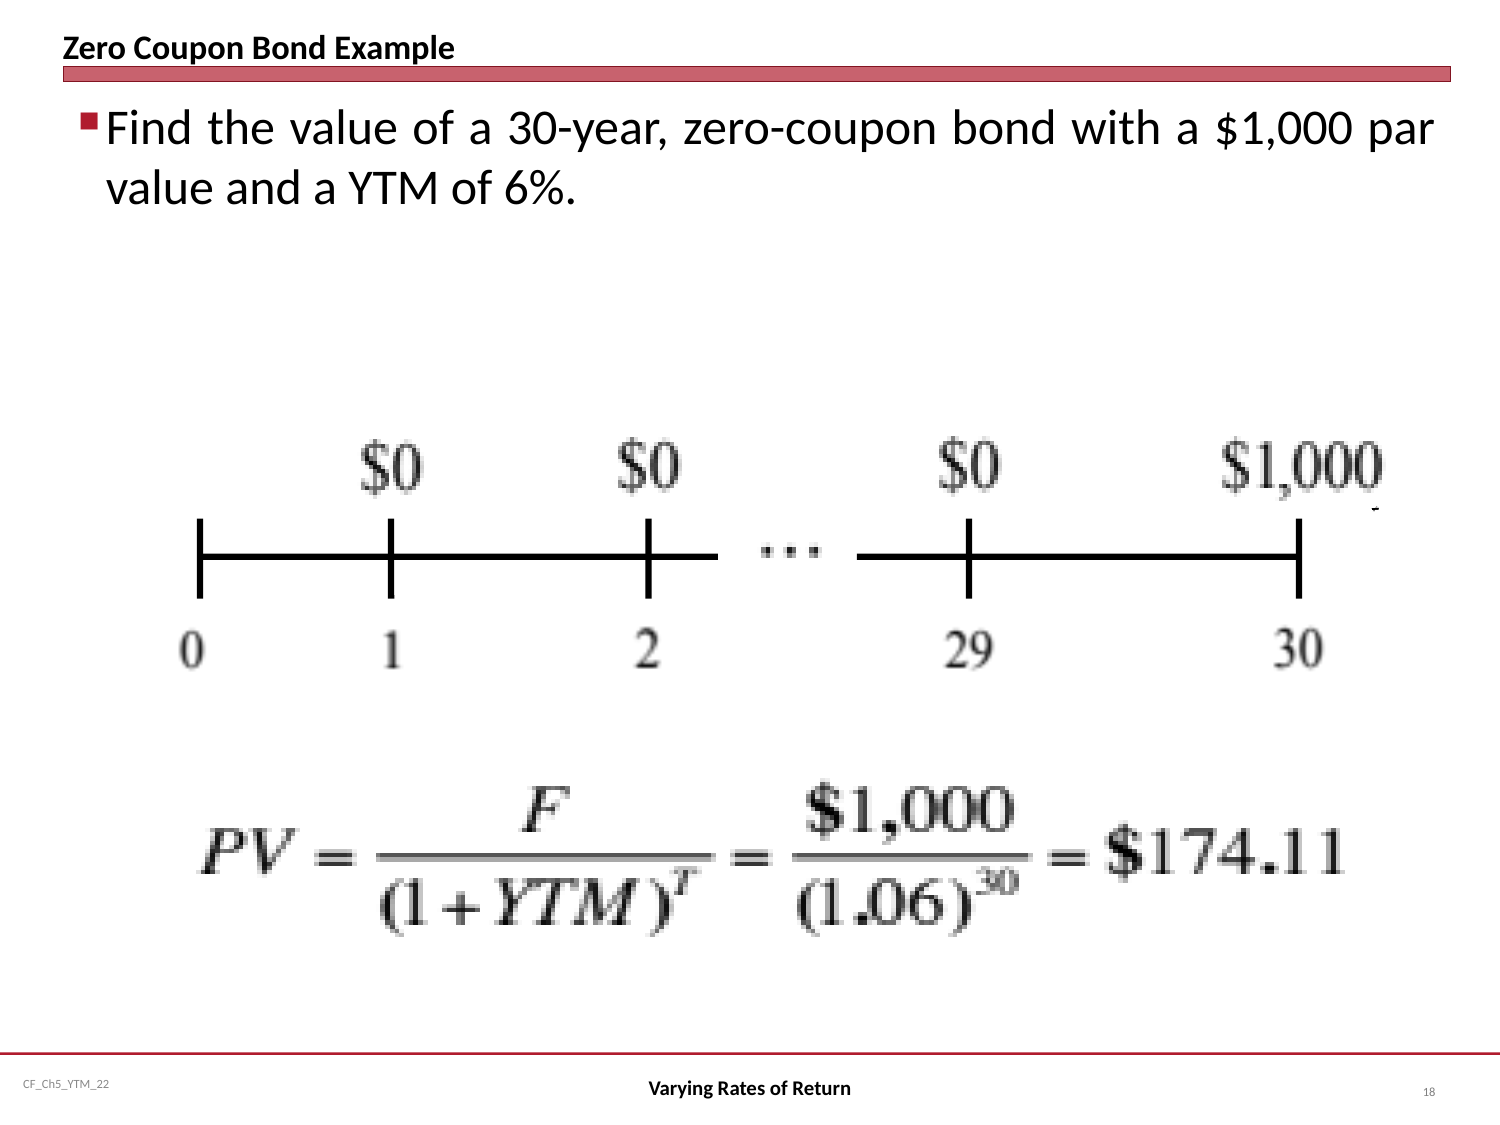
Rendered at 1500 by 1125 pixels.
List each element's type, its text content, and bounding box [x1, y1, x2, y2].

title Zero Coupon Bond Example [62, 6, 1451, 67]
footer Varying Rates of Return [512, 1056, 988, 1117]
list Find the value of a 30-year, zero-coupon bond with a $1,000 par value and a YTM of 6%. [63, 87, 1451, 1041]
slide_number 18 [1375, 1061, 1451, 1122]
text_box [174, 424, 1391, 676]
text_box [187, 774, 1351, 938]
